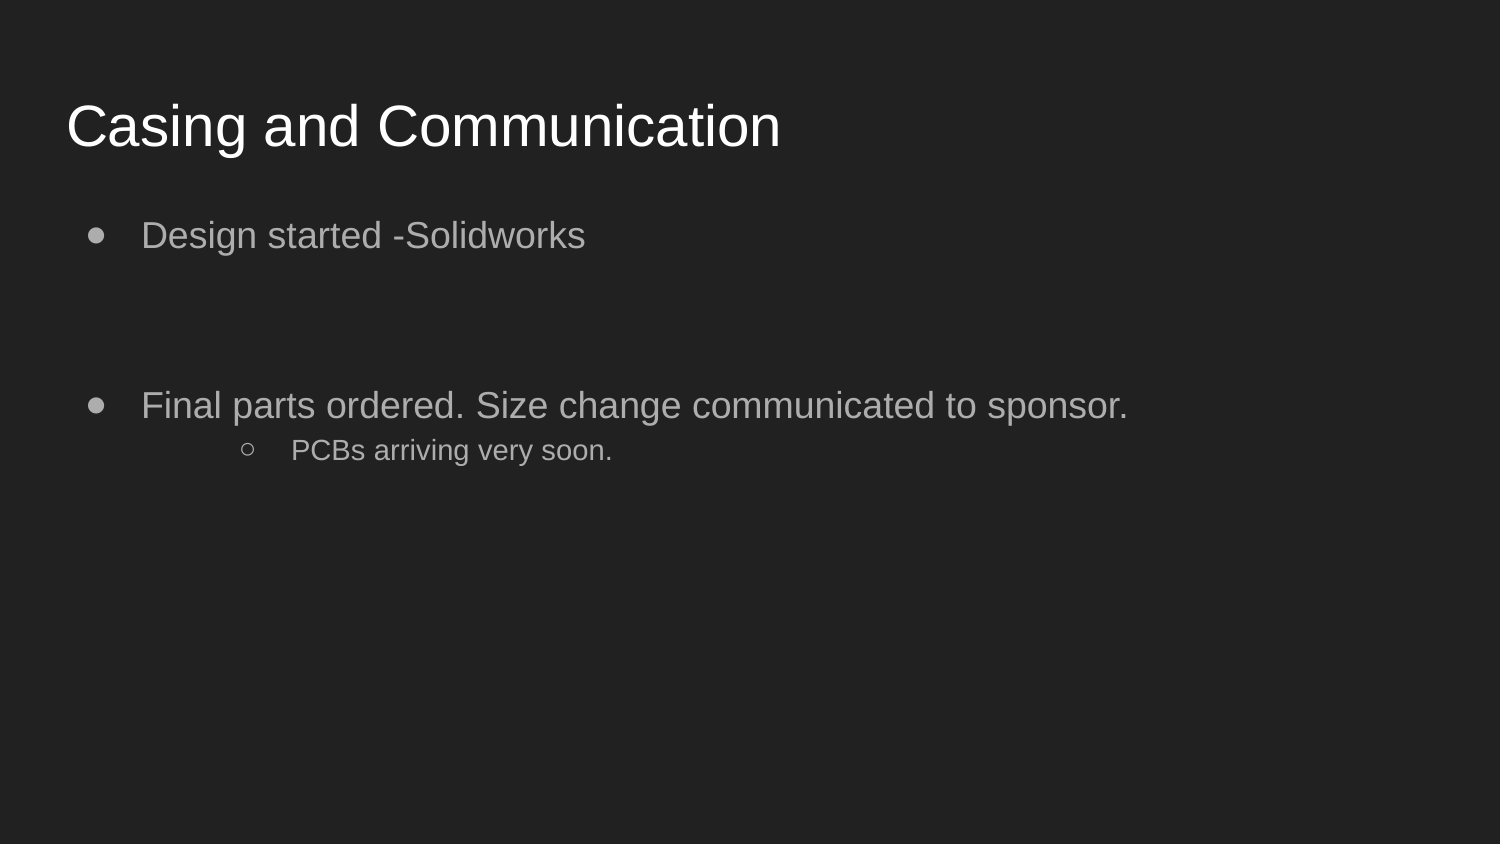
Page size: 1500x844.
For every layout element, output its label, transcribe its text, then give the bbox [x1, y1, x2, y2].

title Casing and Communication [51, 72, 1449, 167]
list Design started -Solidworks Final parts ordered. Size change communicated to sponsor. PCBs arriving very soon. [51, 189, 1449, 750]
